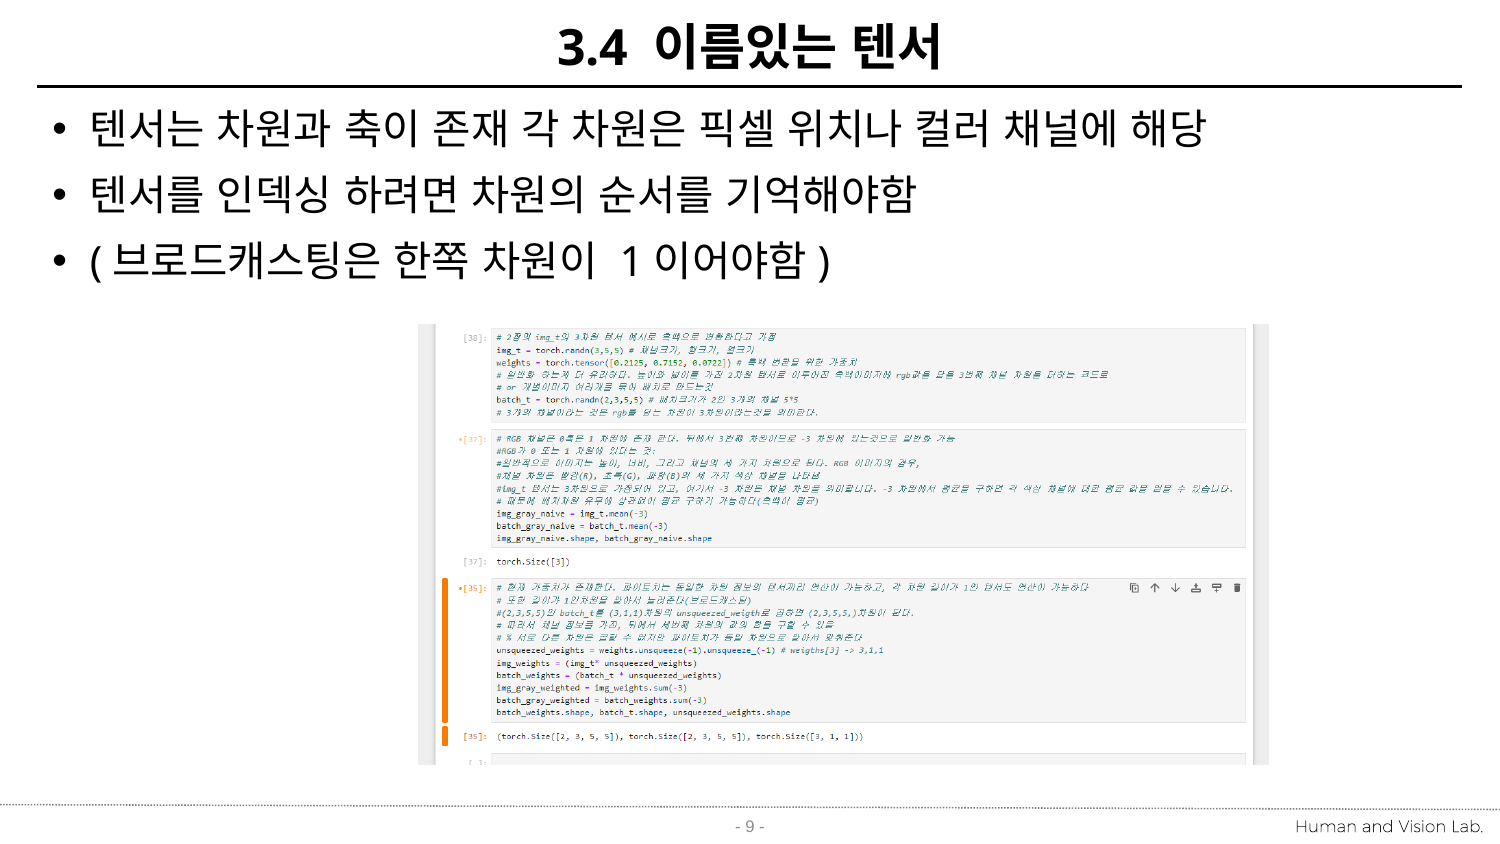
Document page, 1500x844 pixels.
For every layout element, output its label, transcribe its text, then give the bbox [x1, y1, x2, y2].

title 3.4 이름있는 텐서 [37, 11, 1463, 80]
slide_number - 9 - [581, 811, 919, 841]
picture [1280, 816, 1500, 844]
list 텐서는 차원과 축이 존재 각 차원은 픽셀 위치나 컬러 채널에 해당 텐서를 인덱싱 하려면 차원의 순서를 기억해야함 (브로드캐스팅은 한쪽 차원이 1이어야함) [37, 100, 1462, 799]
picture [418, 324, 1269, 765]
